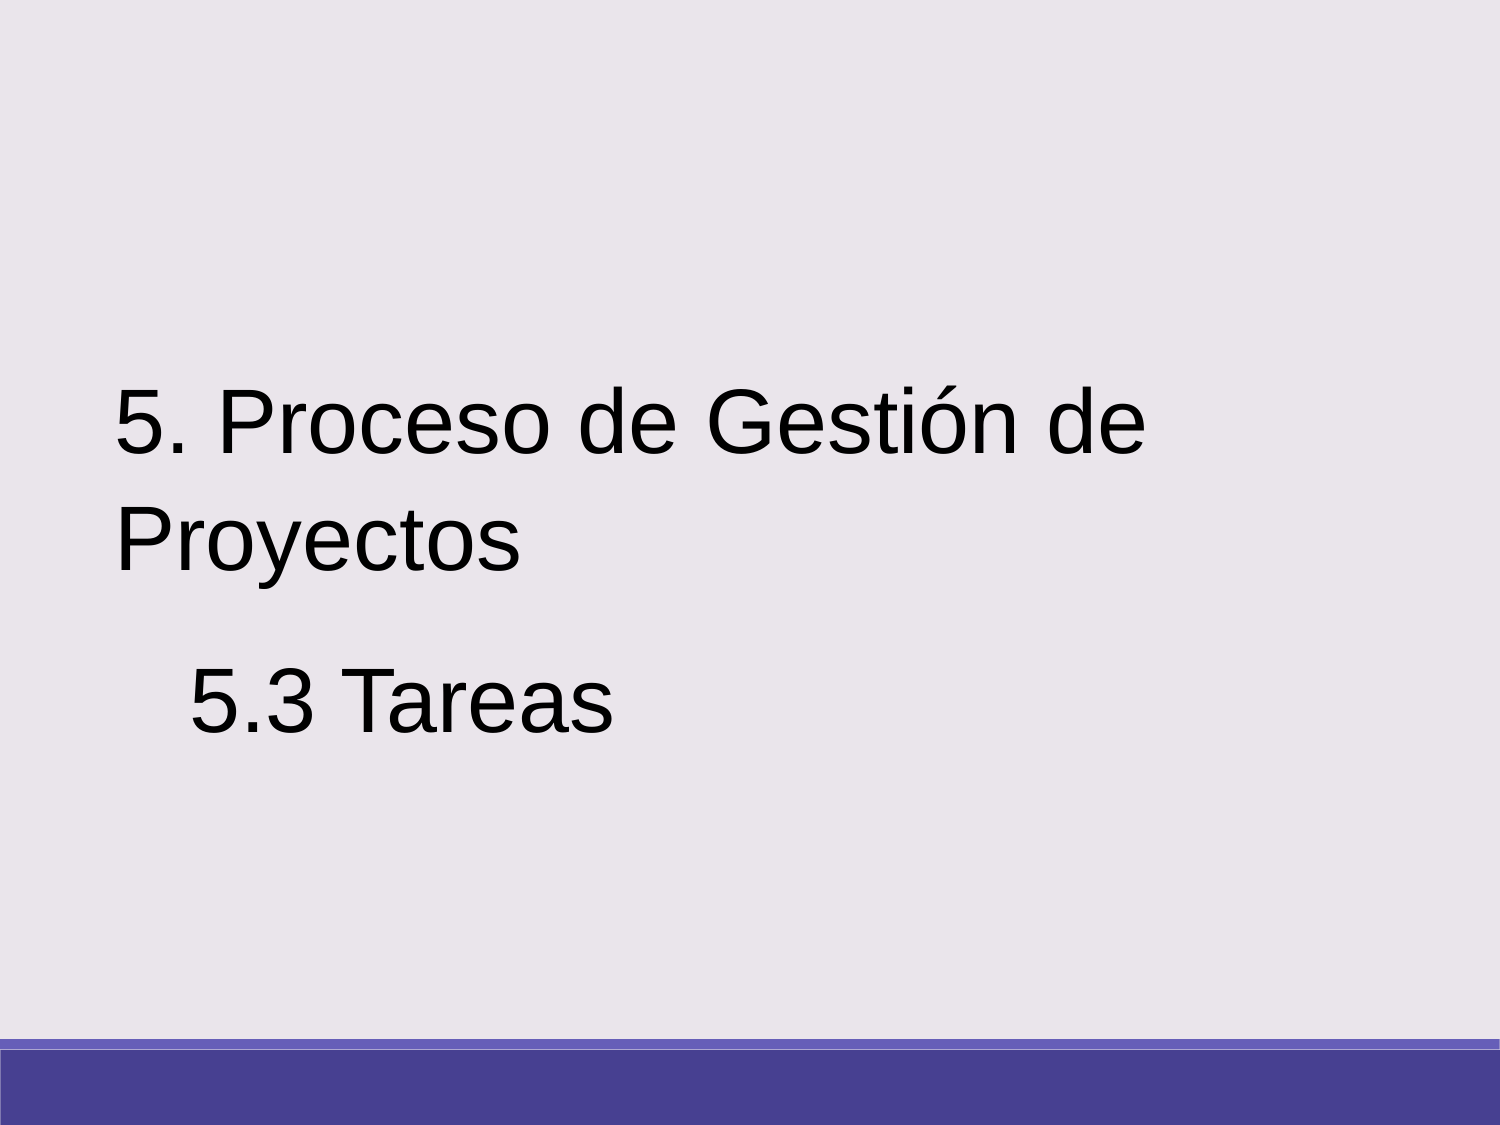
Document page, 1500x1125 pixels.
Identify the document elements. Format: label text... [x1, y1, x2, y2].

text_box 5. Proceso de Gestión de Proyectos 5.3 Tareas [99, 347, 1479, 759]
